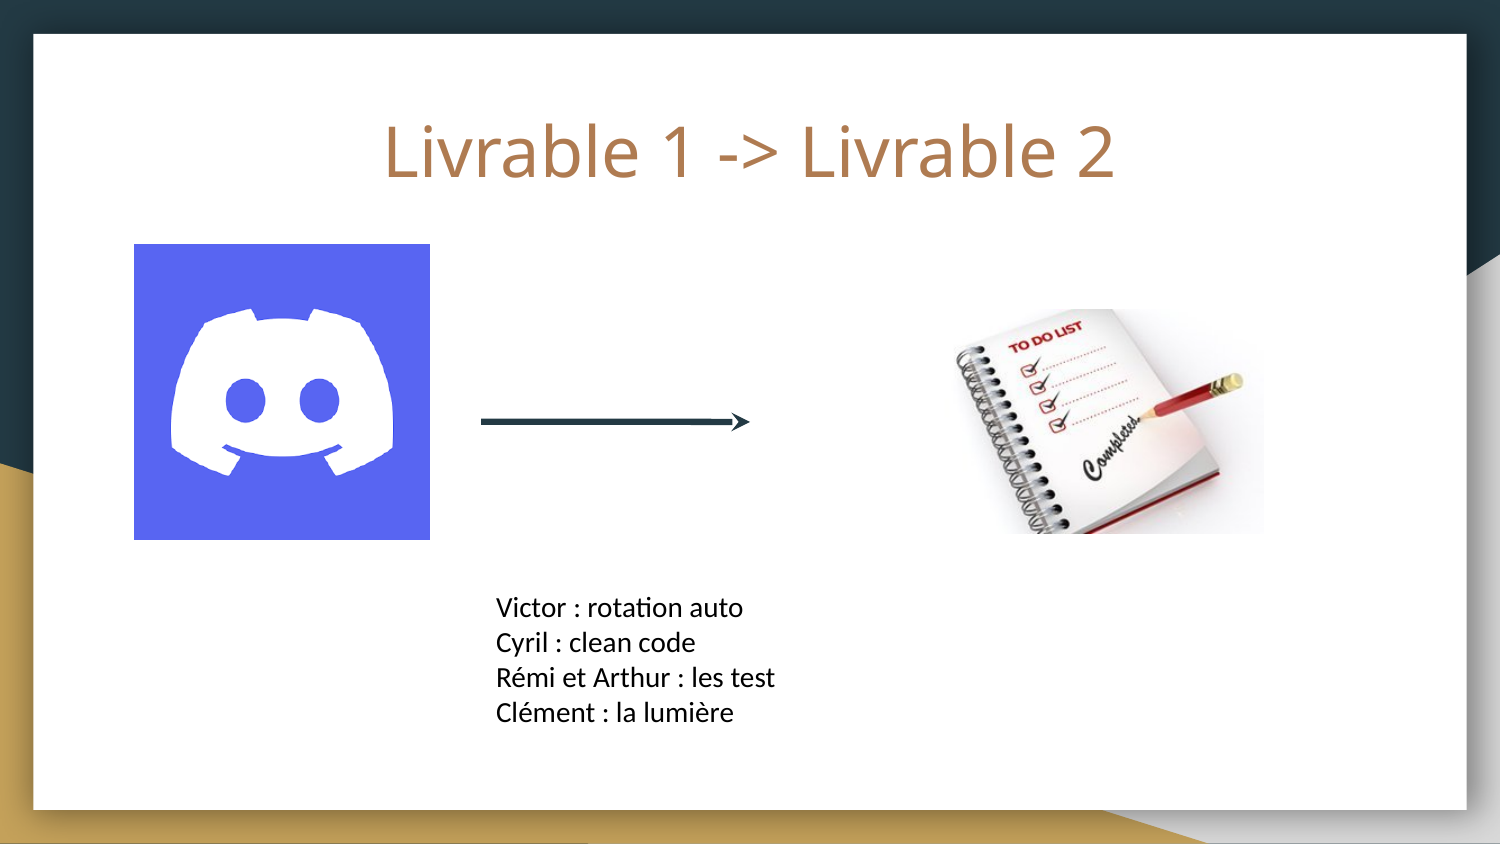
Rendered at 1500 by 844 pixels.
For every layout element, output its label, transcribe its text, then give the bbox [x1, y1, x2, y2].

picture [926, 309, 1264, 535]
picture [134, 244, 431, 541]
title Livrable 1 -> Livrable 2 [134, 87, 1366, 215]
text_box Victor : rotation auto Cyril : clean code Rémi et Arthur : les test Clément : la lumière [481, 573, 817, 743]
